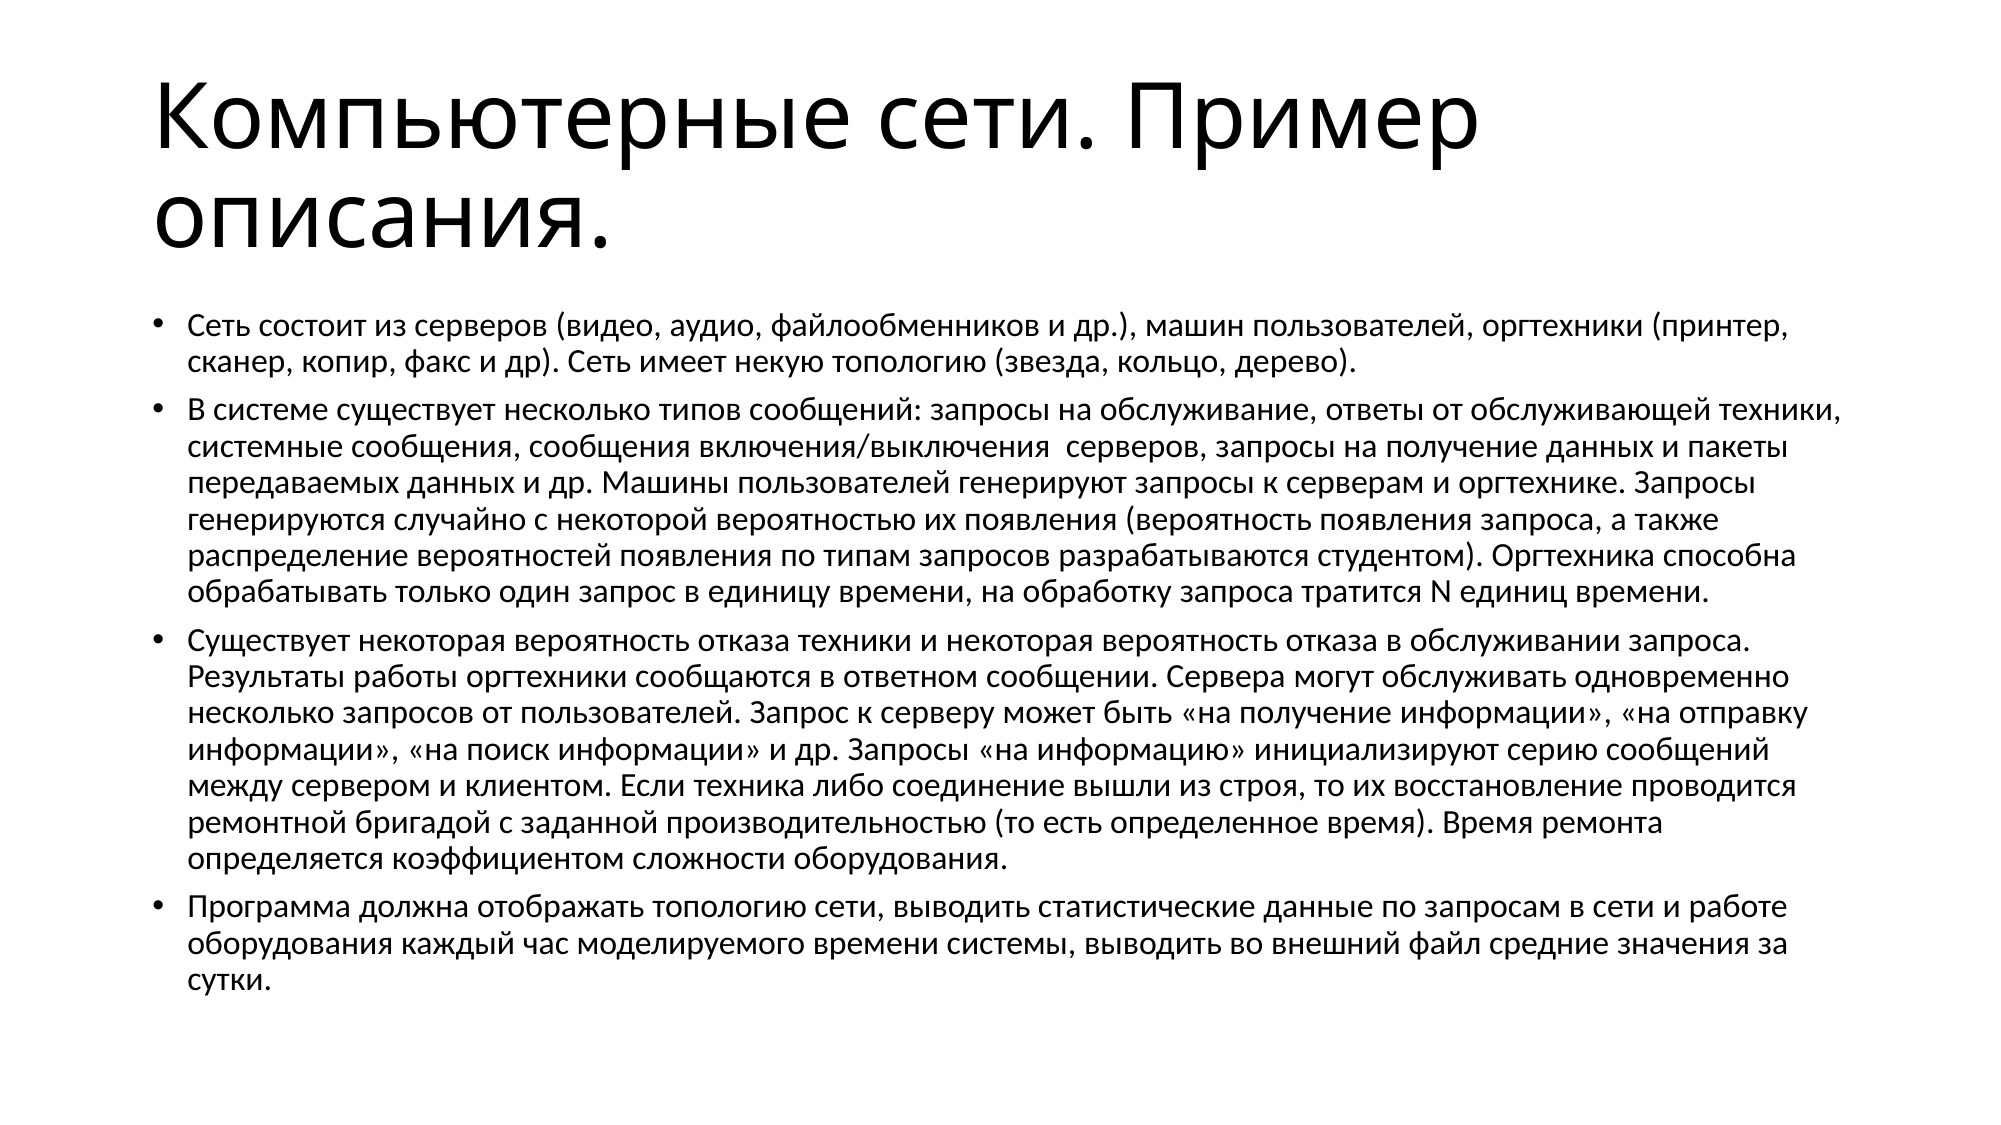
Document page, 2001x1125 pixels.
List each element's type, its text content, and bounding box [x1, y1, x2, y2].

title Компьютерные сети. Пример описания. [137, 59, 1863, 278]
list Сеть состоит из серверов (видео, аудио, файлообменников и др.), машин пользователей, оргтехники (принтер, сканер, копир, факс и др). Сеть имеет некую топологию (звезда, кольцо, дерево). В системе существует несколько типов сообщений: запросы на обслуживание, ответы от обслуживающей техники, системные сообщения, сообщения включения/выключения серверов, запросы на получение данных и пакеты передаваемых данных и др. Машины пользователей генерируют запросы к серверам и оргтехнике. Запросы генерируются случайно с некоторой вероятностью их появления (вероятность появления запроса, а также распределение вероятностей появления по типам запросов разрабатываются студентом). Оргтехника способна обрабатывать только один запрос в единицу времени, на обработку запроса тратится N единиц времени. Существует некоторая вероятность отказа техники и некоторая вероятность отказа в обслуживании запроса. Результаты работы оргтехники сообщаются в ответном сообщении. Сервера могут обслуживать одновременно несколько запросов от пользователей. Запрос к серверу может быть «на получение информации», «на отправку информации», «на поиск информации» и др. Запросы «на информацию» инициализируют серию сообщений между сервером и клиентом. Если техника либо соединение вышли из строя, то их восстановление проводится ремонтной бригадой с заданной производительностью (то есть определенное время). Время ремонта определяется коэффициентом сложности оборудования. Программа должна отображать топологию сети, выводить статистические данные по запросам в сети и работе оборудования каждый час моделируемого времени системы, выводить во внешний файл средние значения за сутки. [137, 299, 1863, 1014]
